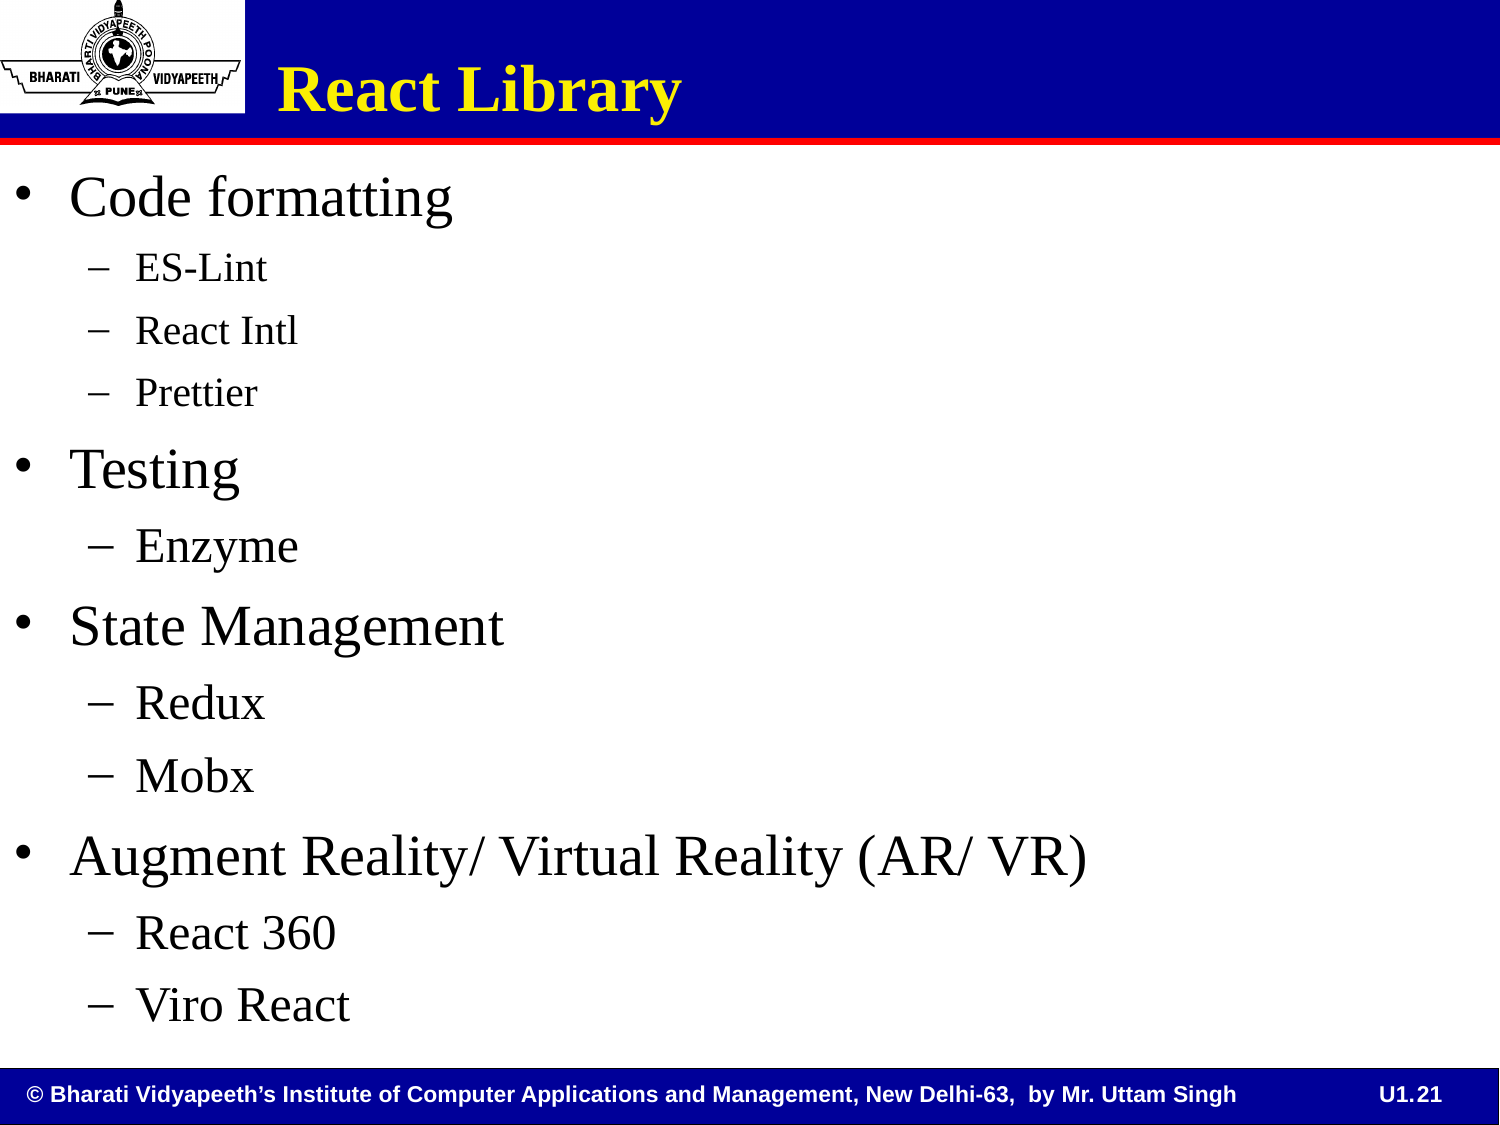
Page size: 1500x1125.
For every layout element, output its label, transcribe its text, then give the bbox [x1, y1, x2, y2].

picture [0, 0, 241, 106]
list Code formatting ES-Lint React Intl Prettier Testing Enzyme State Management Redux Mobx Augment Reality/ Virtual Reality (AR/ VR) React 360 Viro React [0, 149, 1474, 1048]
text_box React Library [262, 37, 1500, 150]
